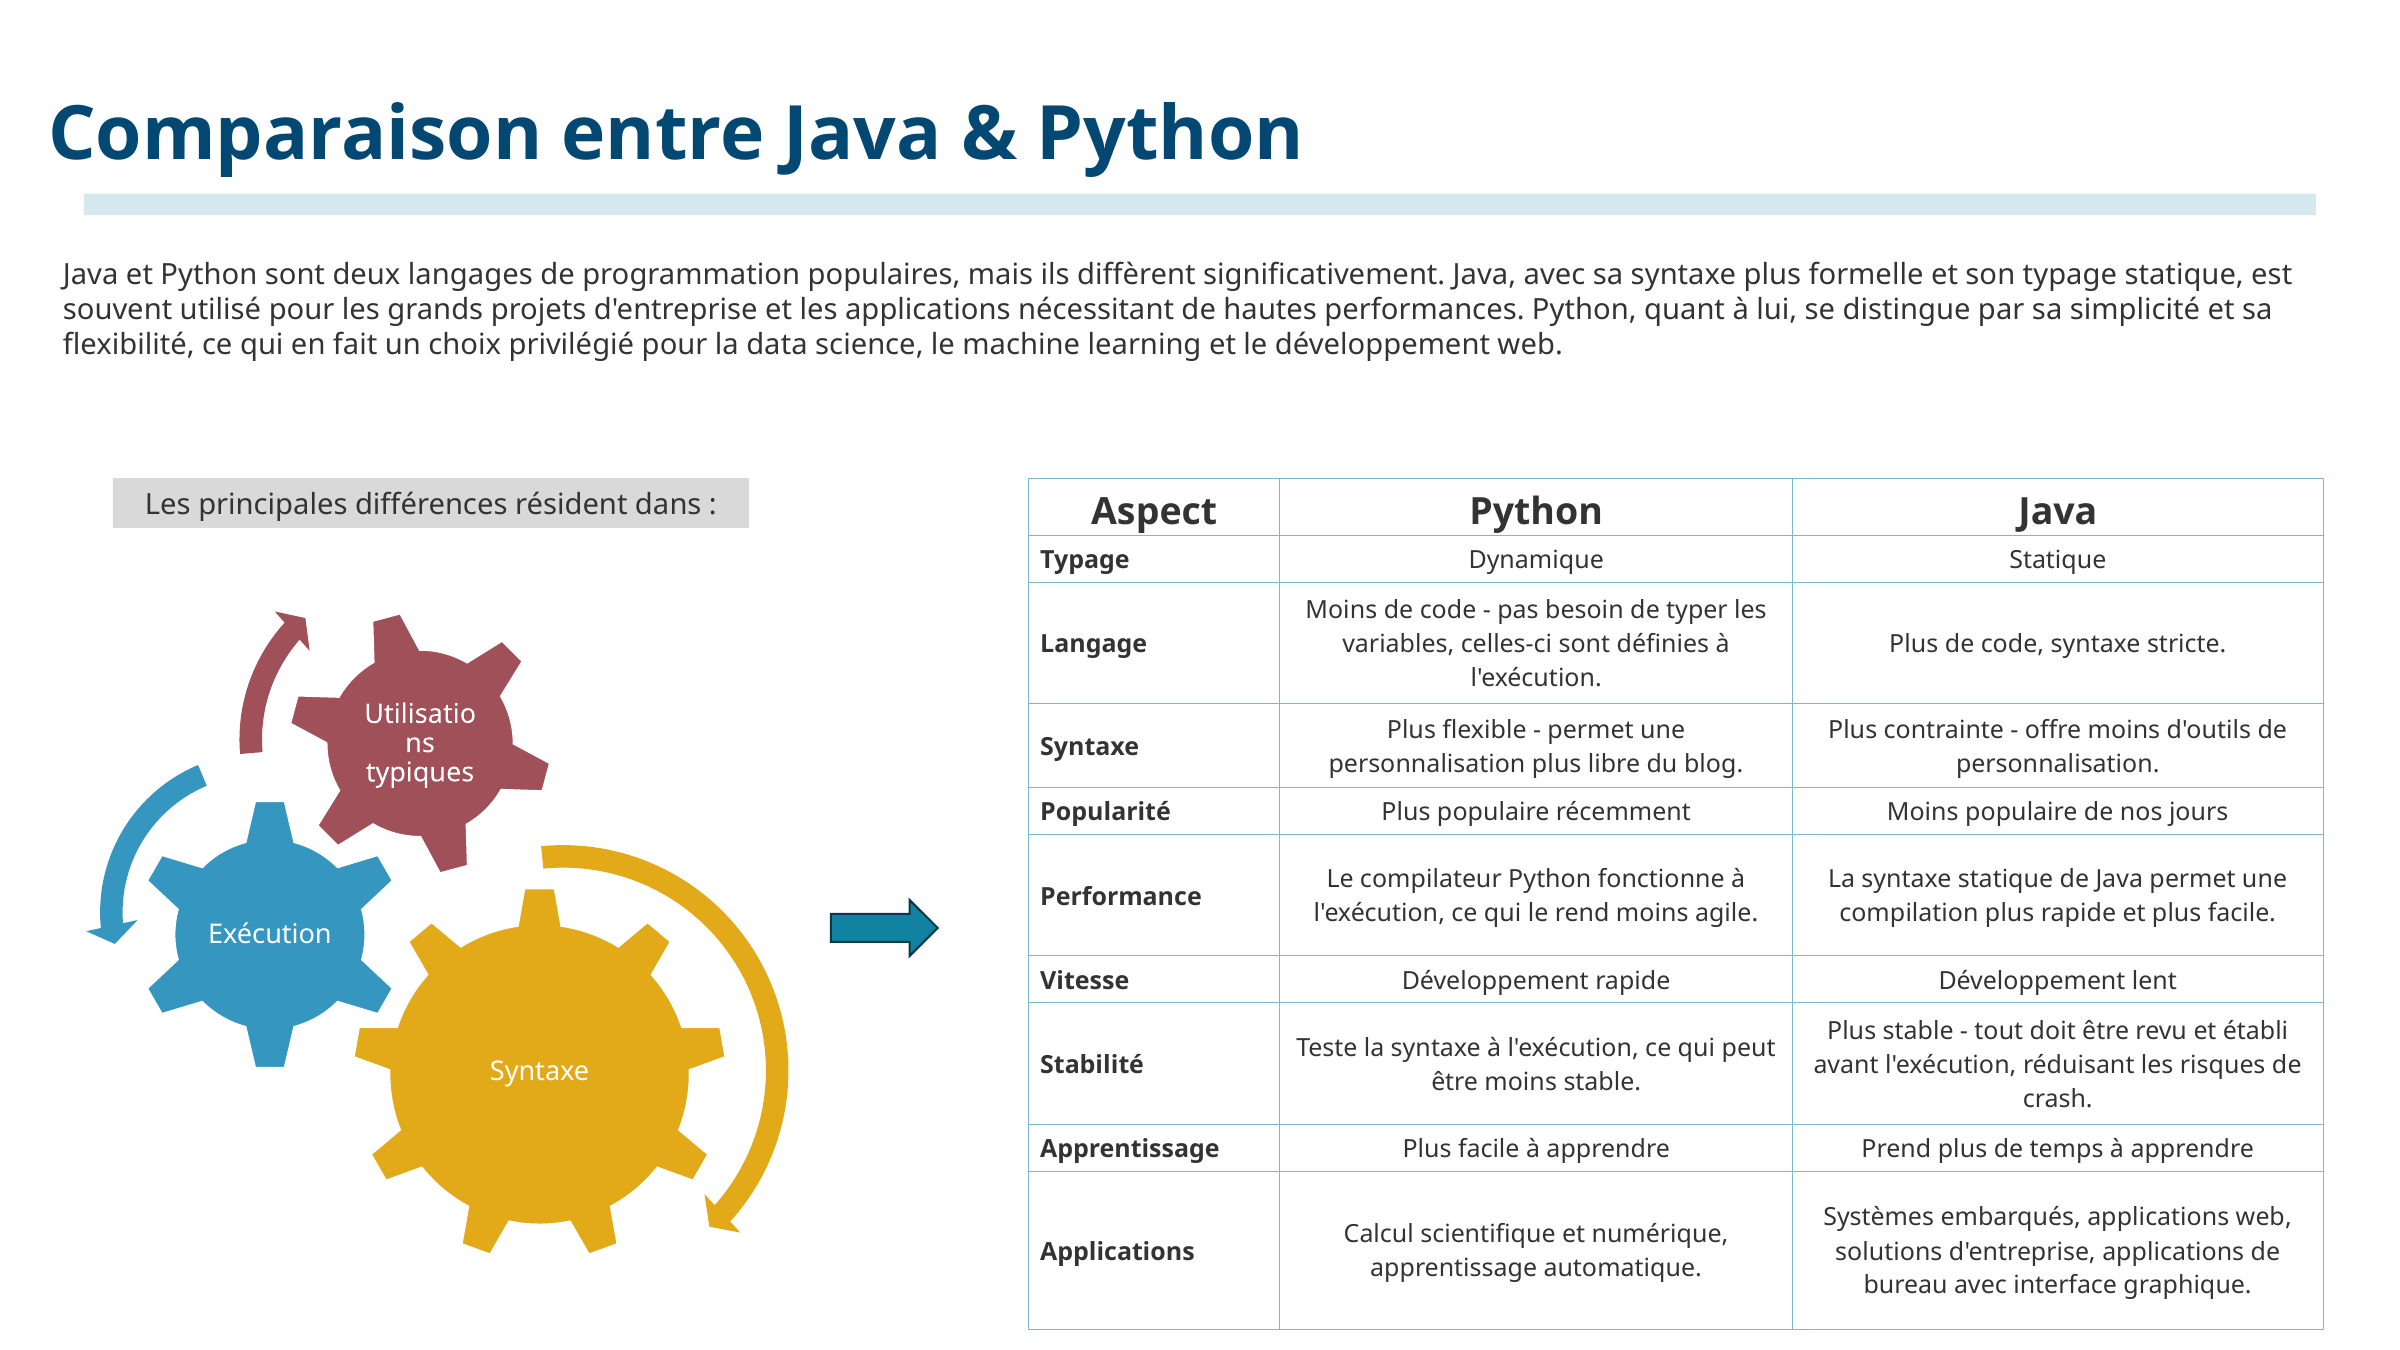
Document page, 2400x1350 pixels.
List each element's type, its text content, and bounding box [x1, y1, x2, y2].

table_cell Plus de code, syntaxe stricte. [1793, 583, 2323, 703]
table_cell Statique [1793, 536, 2323, 582]
table_cell Plus contrainte - offre moins d'outils de personnalisation. [1793, 704, 2323, 787]
table_cell Stabilité [1029, 1003, 1279, 1124]
table_cell Plus populaire récemment [1280, 788, 1792, 834]
table_header Java [1793, 479, 2323, 535]
table_cell Plus facile à apprendre [1280, 1125, 1792, 1171]
table_header Python [1280, 479, 1792, 535]
table_cell Moins de code - pas besoin de typer les variables, celles-ci sont définies à l'exécution. [1280, 583, 1792, 703]
text_box Les principales différences résident dans : [112, 478, 749, 528]
table_cell Apprentissage [1029, 1125, 1279, 1171]
table_cell Plus stable - tout doit être revu et établi avant l'exécution, réduisant les risques de crash. [1793, 1003, 2323, 1124]
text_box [13, 579, 759, 1263]
table_cell Moins populaire de nos jours [1793, 788, 2323, 834]
table_cell Le compilateur Python fonctionne à l'exécution, ce qui le rend moins agile. [1280, 835, 1792, 955]
table_header Aspect [1029, 479, 1279, 535]
table_cell Prend plus de temps à apprendre [1793, 1125, 2323, 1171]
table_cell Typage [1029, 536, 1279, 582]
table_cell Popularité [1029, 788, 1279, 834]
table_cell Syntaxe [1029, 704, 1279, 787]
table_cell Langage [1029, 583, 1279, 703]
table_cell Dynamique [1280, 536, 1792, 582]
text_box [829, 897, 940, 959]
table_cell Développement lent [1793, 956, 2323, 1002]
table_cell Plus flexible - permet une personnalisation plus libre du blog. [1280, 704, 1792, 787]
table_cell Performance [1029, 835, 1279, 955]
table_cell Vitesse [1029, 956, 1279, 1002]
table_cell La syntaxe statique de Java permet une compilation plus rapide et plus facile. [1793, 835, 2323, 955]
table_cell Calcul scientifique et numérique, apprentissage automatique. [1280, 1172, 1792, 1329]
table_cell Développement rapide [1280, 956, 1792, 1002]
text_box Java et Python sont deux langages de programmation populaires, mais ils diffèrent significativement. Java, avec sa syntaxe plus formelle et son typage statique, est souvent utilisé pour les grands projets d'entreprise et les applications nécessitant de hautes performances. Python, quant à lui, se distingue par sa simplicité et sa flexibilité, ce qui en fait un choix privilégié pour la data science, le machine learning et le développement web. [48, 248, 2324, 368]
table_cell Applications [1029, 1172, 1279, 1329]
table_cell Systèmes embarqués, applications web, solutions d'entreprise, applications de bureau avec interface graphique. [1793, 1172, 2323, 1329]
table_cell Teste la syntaxe à l'exécution, ce qui peut être moins stable. [1280, 1003, 1792, 1124]
title Comparaison entre Java & Python [48, 68, 2356, 175]
